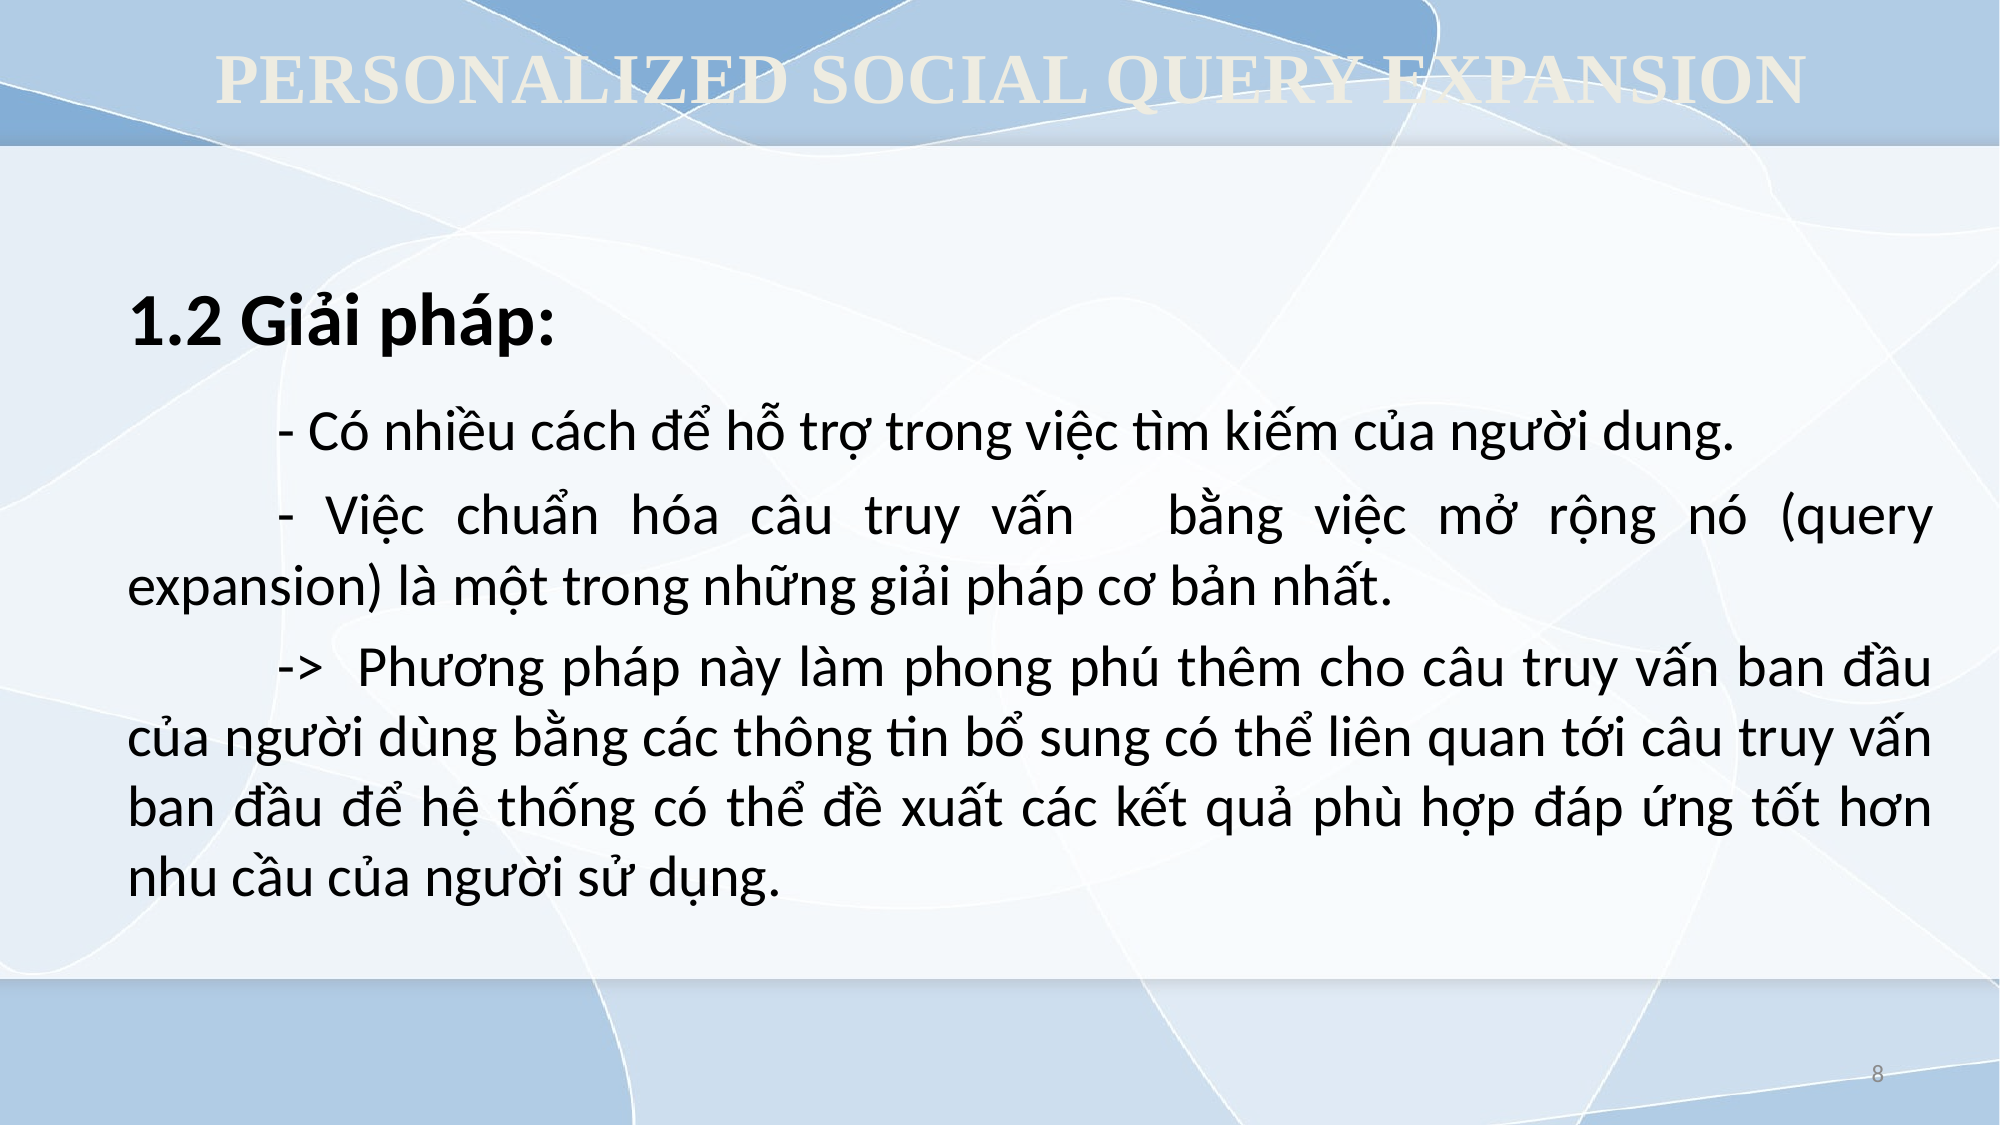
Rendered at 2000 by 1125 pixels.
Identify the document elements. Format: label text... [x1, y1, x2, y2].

list 1.2 Giải pháp: - Có nhiều cách để hỗ trợ trong việc tìm kiếm của người dung. - Việc chuẩn hóa câu truy vấn bằng việc mở rộng nó (query expansion) là một trong những giải pháp cơ bản nhất. -> Phương pháp này làm phong phú thêm cho câu truy vấn ban đầu của người dùng bằng các thông tin bổ sung có thể liên quan tới câu truy vấn ban đầu để hệ thống có thể đề xuất các kết quả phù hợp đáp ứng tốt hơn nhu cầu của người sử dụng. [37, 262, 1950, 925]
title PERSONALIZED SOCIAL QUERY EXPANSION [24, 0, 2000, 150]
slide_number 8 [1432, 1042, 1900, 1103]
